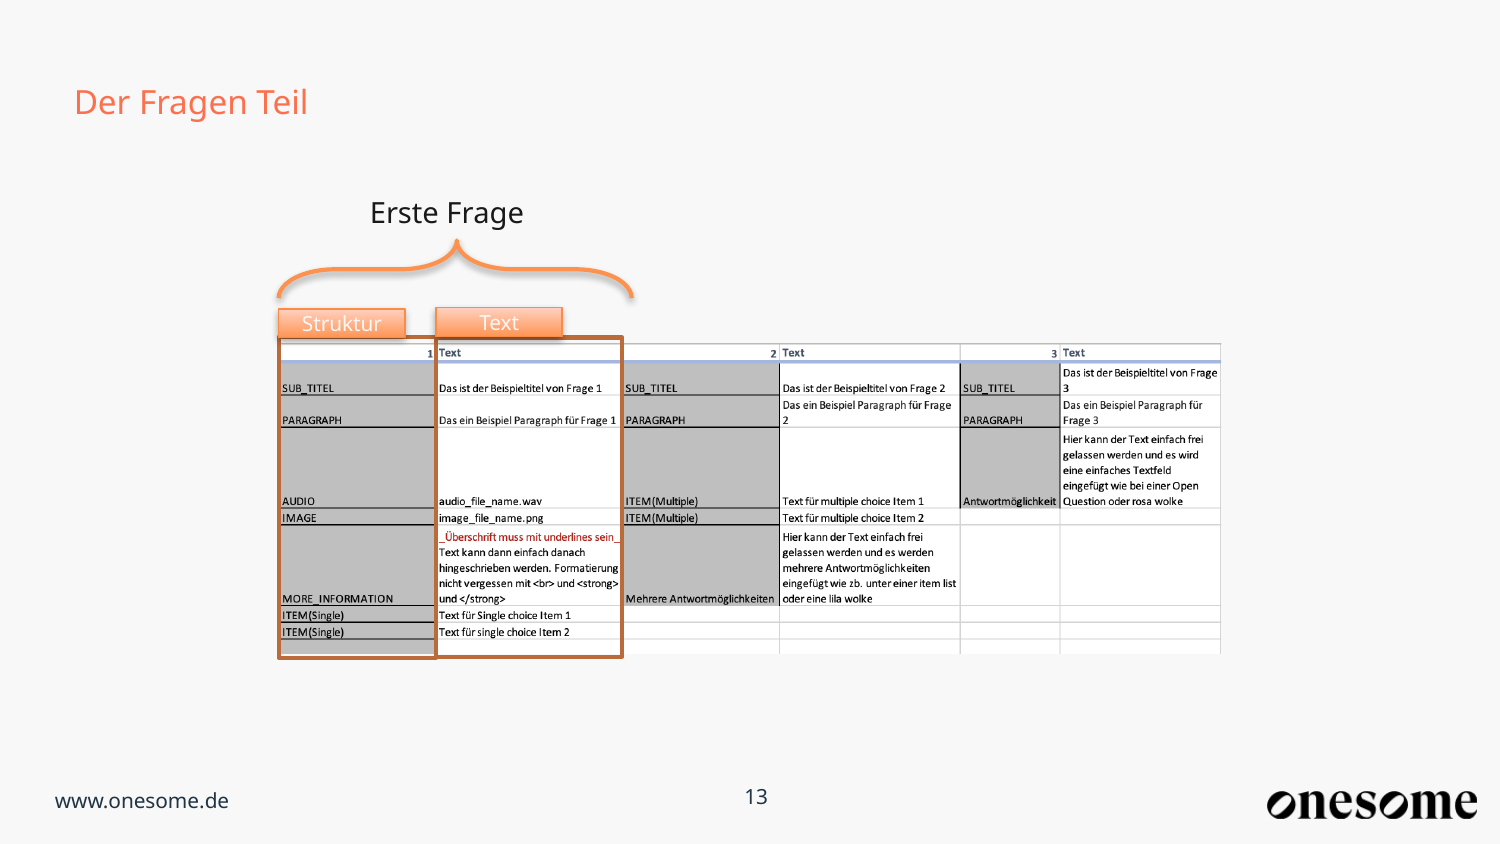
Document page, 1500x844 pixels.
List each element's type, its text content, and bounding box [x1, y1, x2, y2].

text_box [276, 238, 634, 299]
text_box Struktur [278, 308, 406, 338]
text_box [410, 335, 430, 342]
slide_number 13 [581, 774, 932, 820]
text_box Erste Frage [355, 187, 540, 237]
text_box [567, 335, 624, 342]
list Der Fragen Teil [73, 73, 1439, 178]
text_box Text [435, 307, 563, 337]
picture [1267, 791, 1478, 820]
picture [278, 343, 1222, 654]
